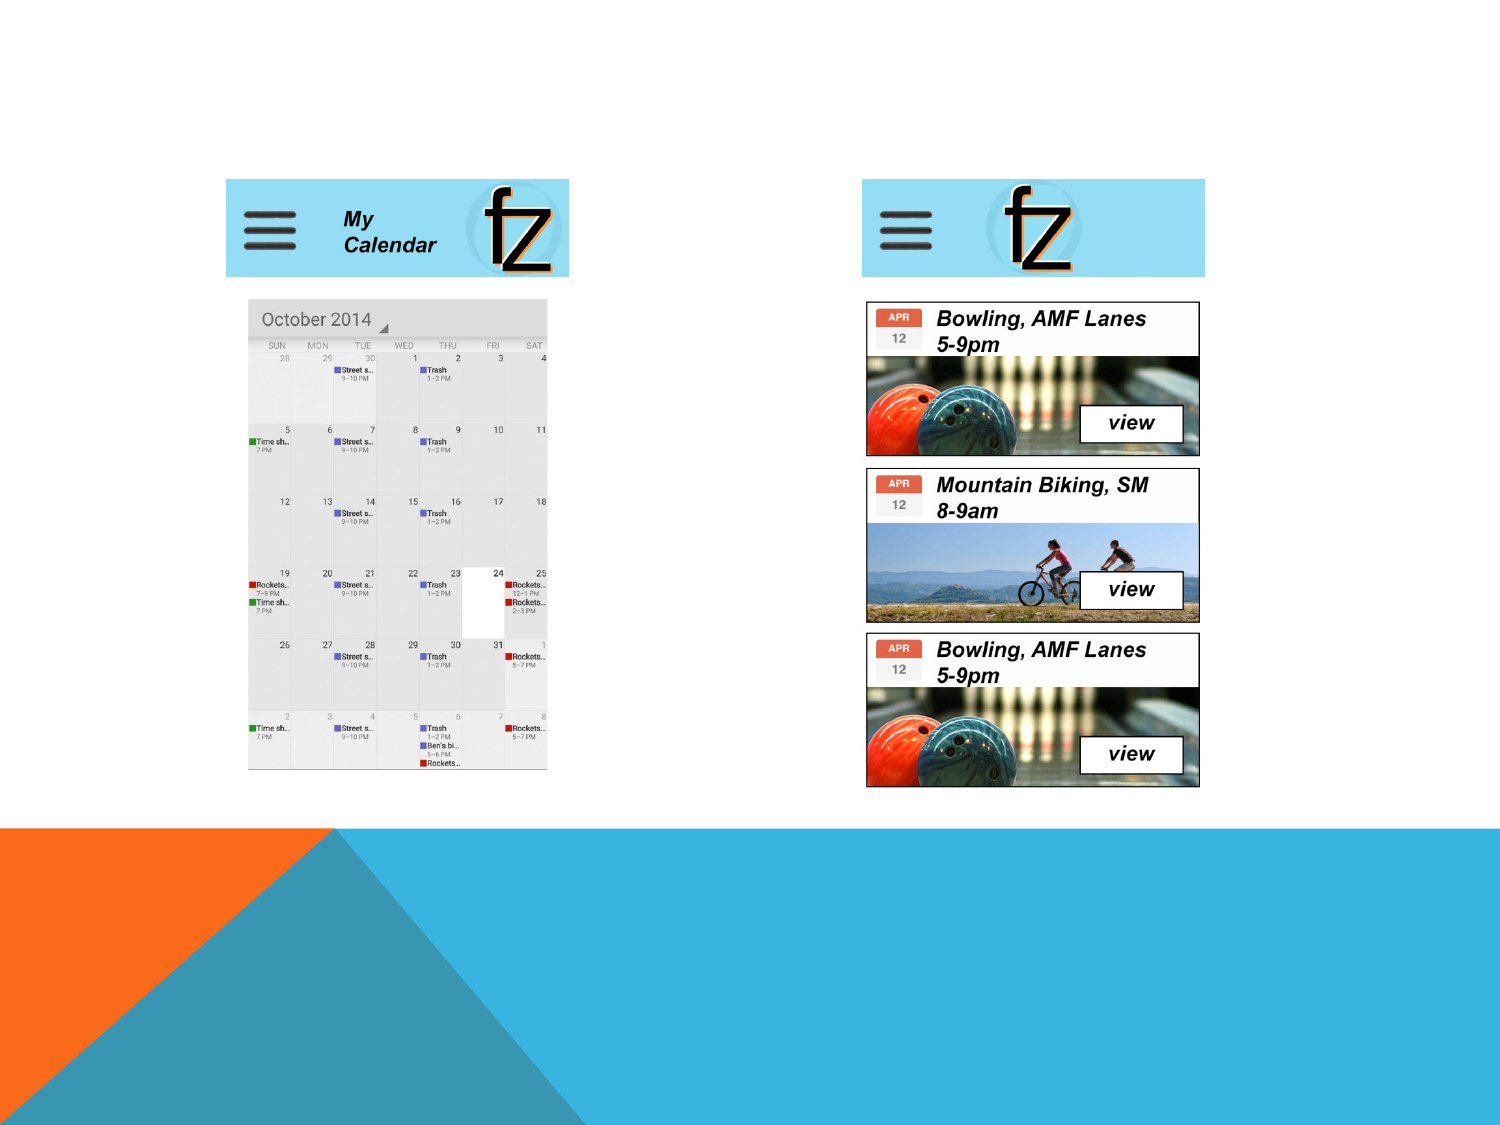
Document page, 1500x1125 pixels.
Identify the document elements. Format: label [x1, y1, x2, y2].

list [862, 179, 1206, 790]
list [225, 179, 569, 790]
